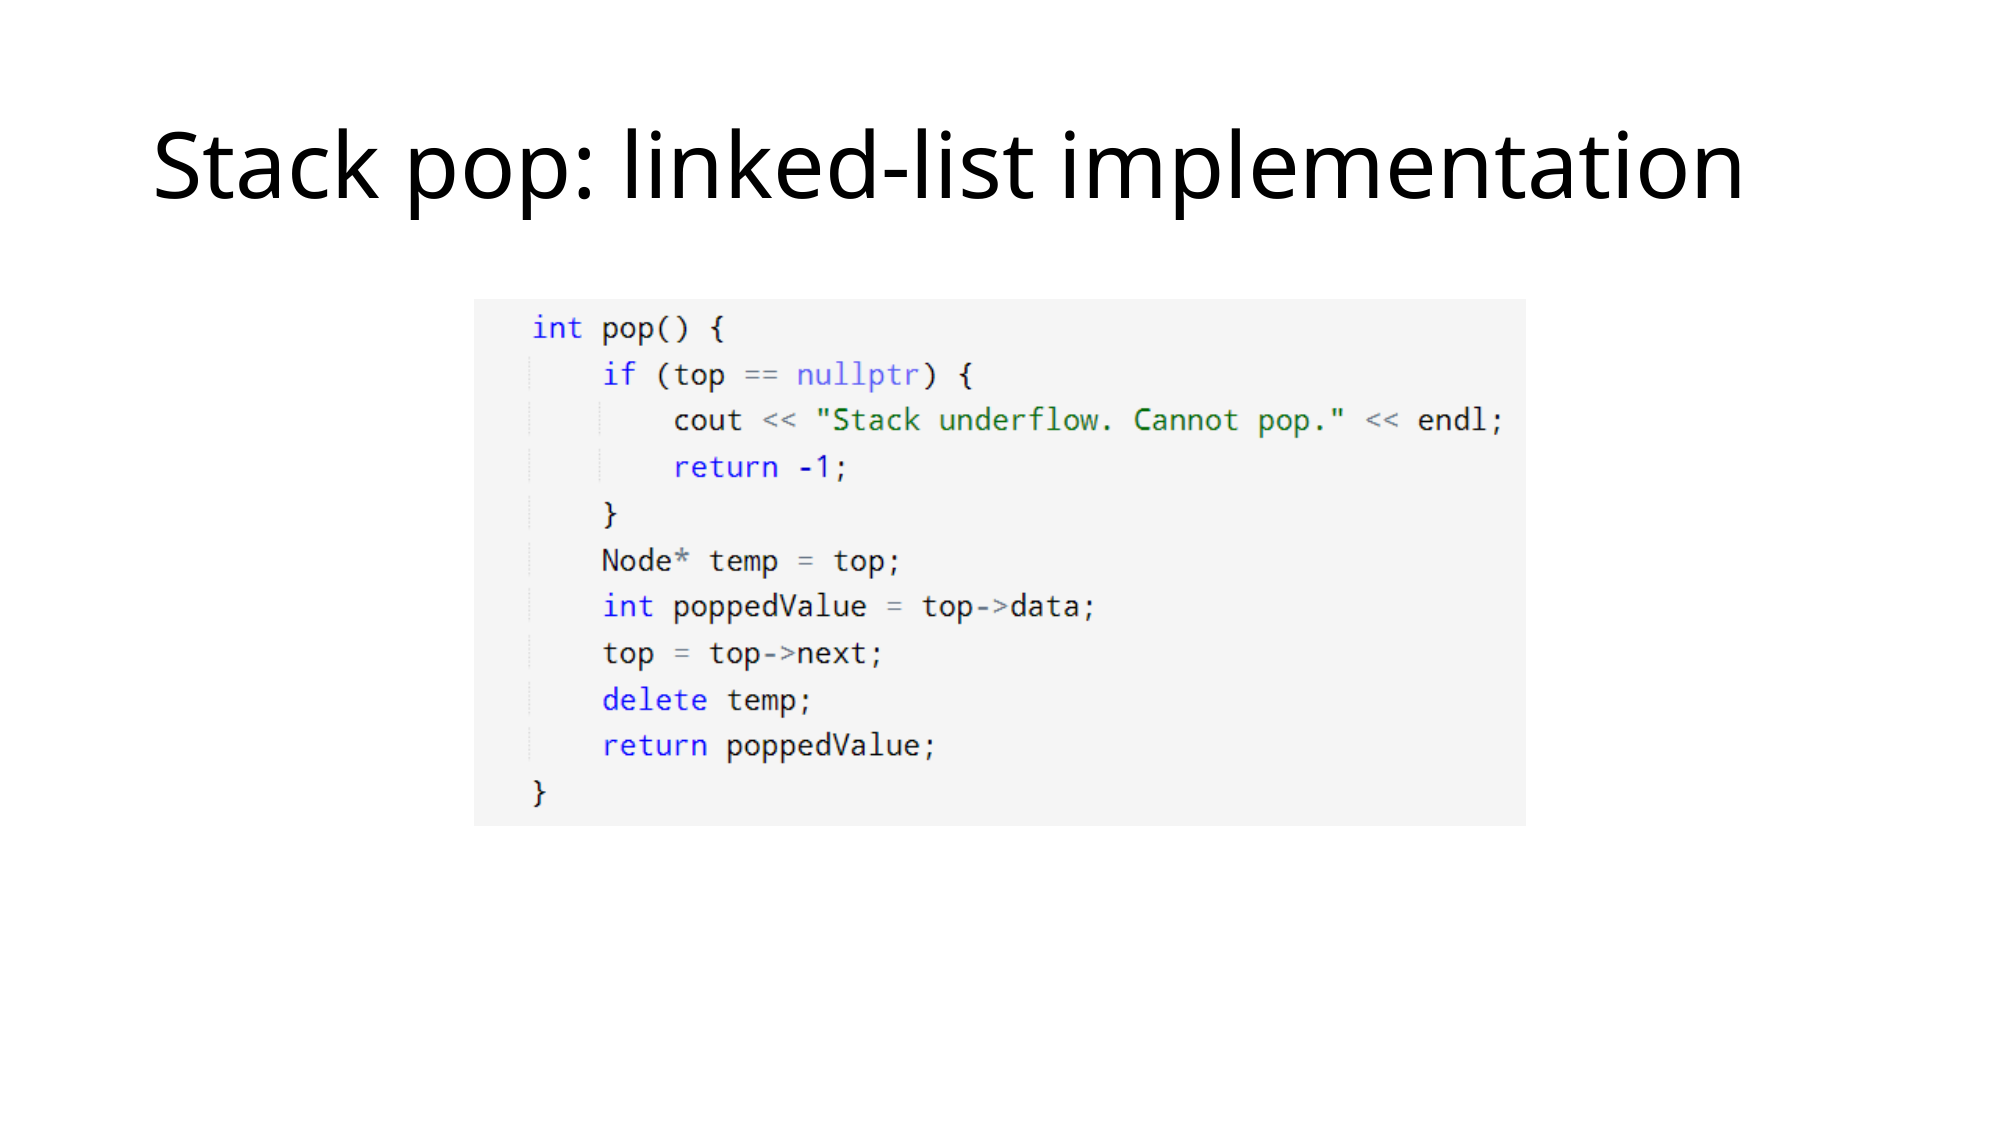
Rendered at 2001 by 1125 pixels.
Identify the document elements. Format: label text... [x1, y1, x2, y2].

picture [473, 298, 1527, 826]
title Stack pop: linked-list implementation [137, 59, 1863, 278]
